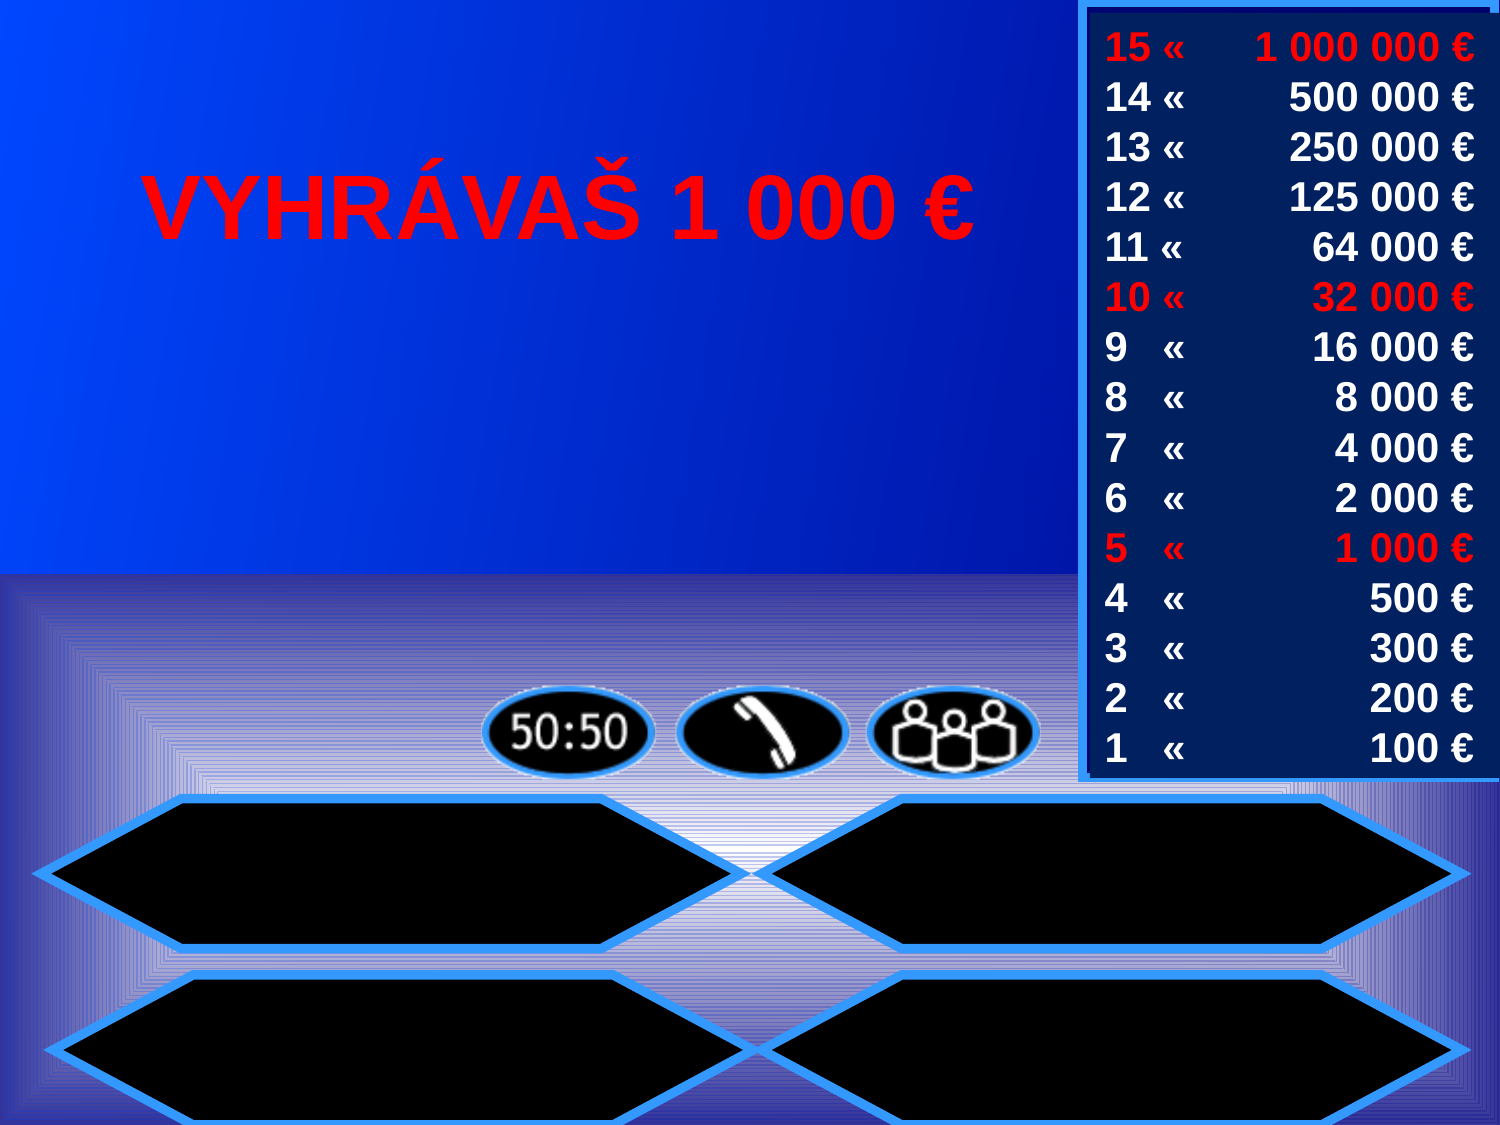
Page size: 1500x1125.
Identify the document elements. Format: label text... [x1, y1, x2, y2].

title VYHRÁVAŠ 1 000 € [0, 140, 1089, 329]
text_box 15 « 1 000 000 € 14 « 500 000 € 13 « 250 000 € 12 « 125 000 € 11 « 64 000 € 10 « 32 000 € 9 « 16 000 € 8 « 8 000 € 7 « 4 000 € 6 « 2 000 € 5 « 1 000 € 4 « 500 € 3 « 300 € 2 « 200 € 1 « 100 € [1089, 12, 1500, 778]
picture [478, 680, 1051, 788]
